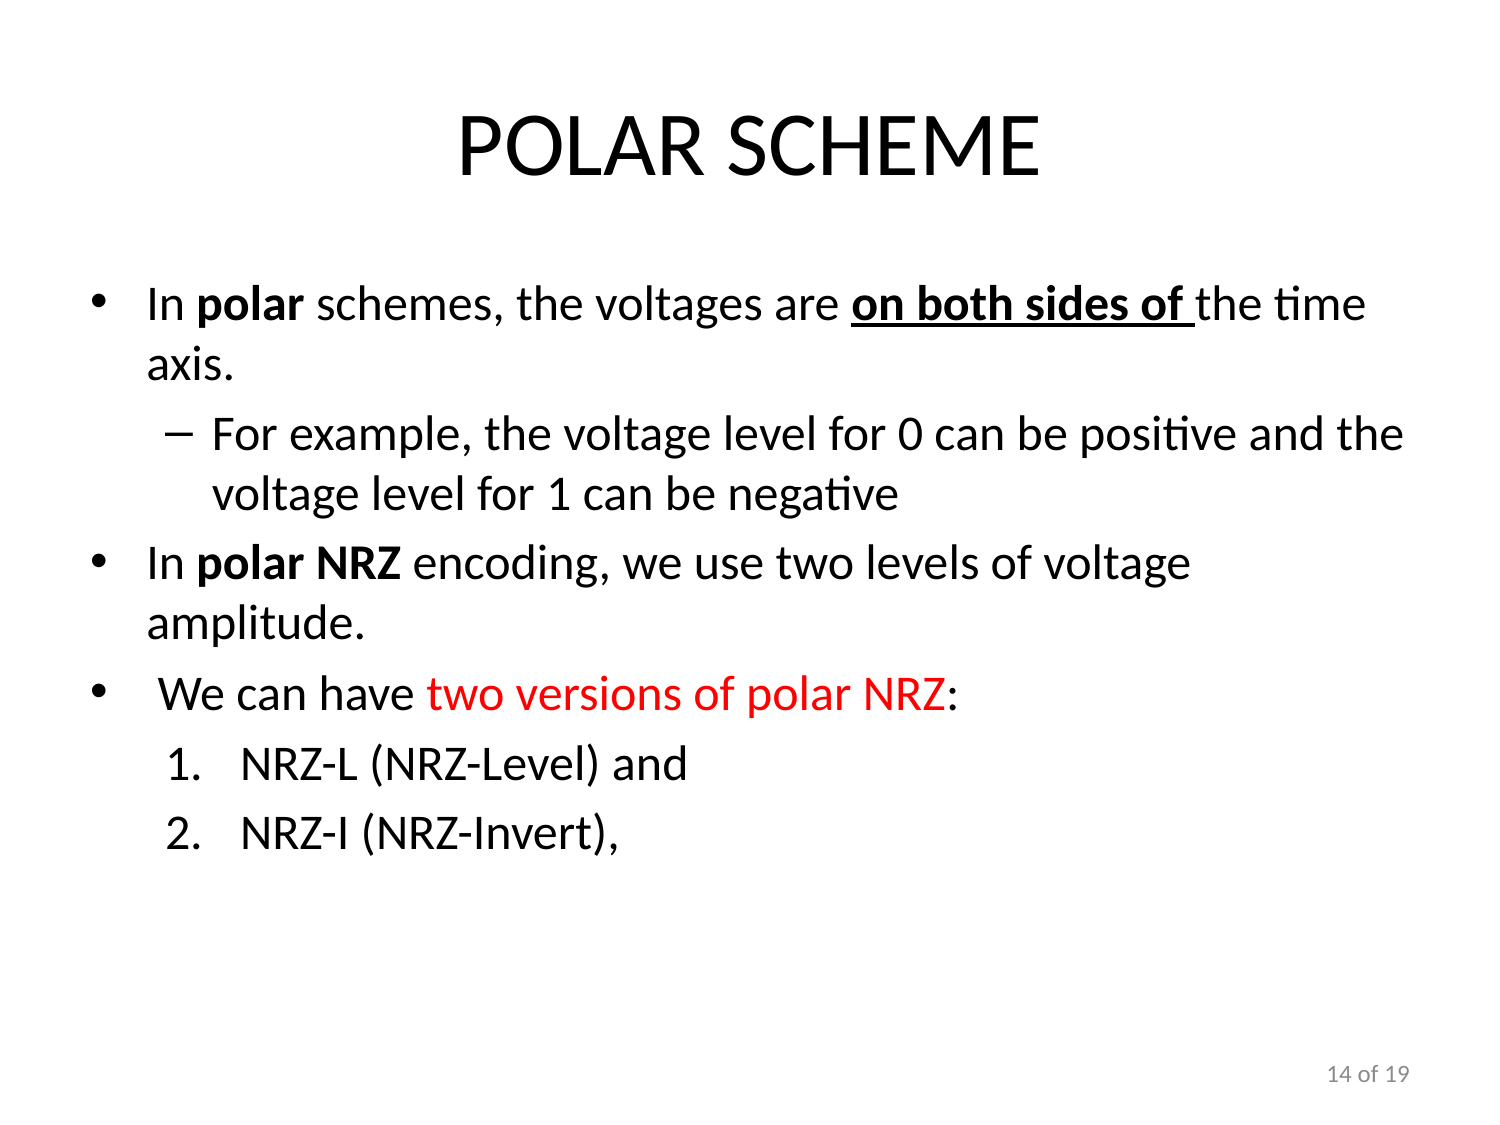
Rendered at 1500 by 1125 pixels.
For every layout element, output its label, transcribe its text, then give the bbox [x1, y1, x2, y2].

title Polar Scheme [75, 45, 1425, 233]
list In polar schemes, the voltages are on both sides of the time axis. For example, the voltage level for 0 can be positive and the voltage level for 1 can be negative In polar NRZ encoding, we use two levels of voltage amplitude. We can have two versions of polar NRZ: NRZ-L (NRZ-Level) and NRZ-I (NRZ-Invert), [75, 262, 1425, 1005]
slide_number 14 of 19 [1074, 1042, 1425, 1103]
